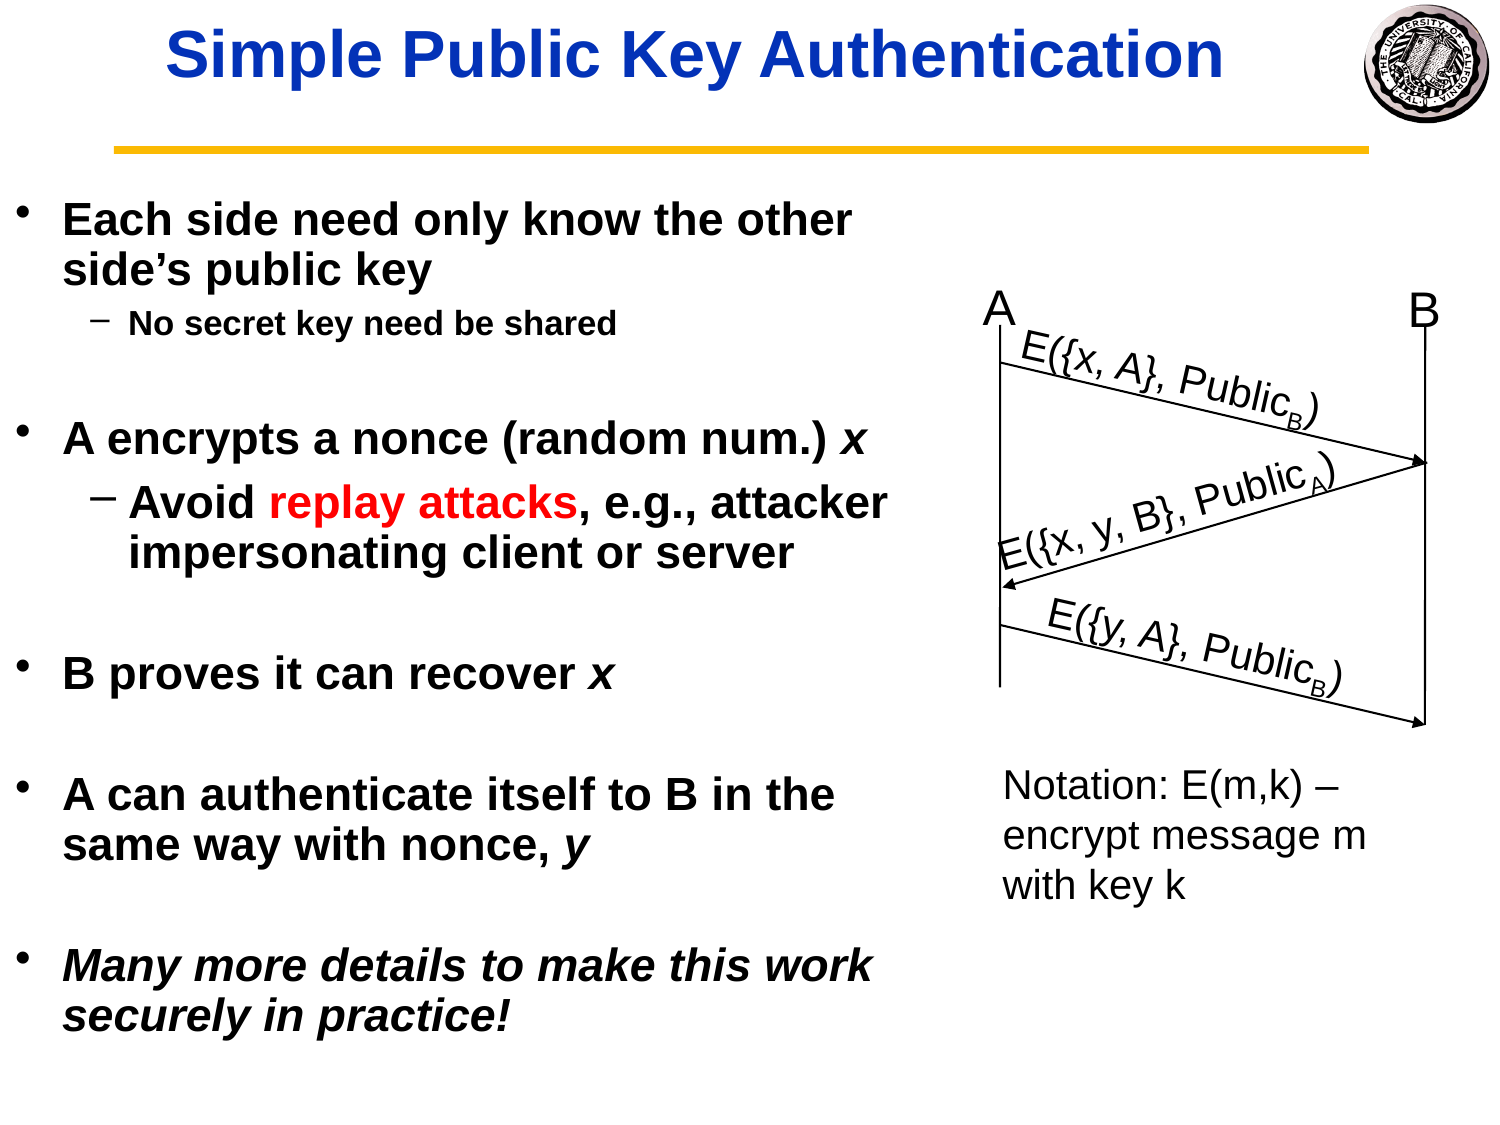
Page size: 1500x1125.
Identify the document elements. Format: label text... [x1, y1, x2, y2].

list Each side need only know the other side’s public key No secret key need be shared A encrypts a nonce (random num.) x Avoid replay attacks, e.g., attacker impersonating client or server B proves it can recover x A can authenticate itself to B in the same way with nonce, y Many more details to make this work securely in practice! [0, 187, 925, 1063]
picture [1350, 0, 1500, 127]
text_box Notation: E(m,k) – encrypt message m with key k [987, 750, 1438, 960]
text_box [1000, 342, 1426, 461]
title Simple Public Key Authentication [150, 0, 1325, 125]
text_box E({y, A}, PublicB) [1025, 632, 1353, 718]
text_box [768, 462, 1428, 588]
text_box B [1392, 270, 1456, 345]
text_box A [967, 267, 1031, 343]
text_box [1000, 624, 1426, 729]
text_box E({y, A}, PublicB) [1028, 596, 1367, 707]
